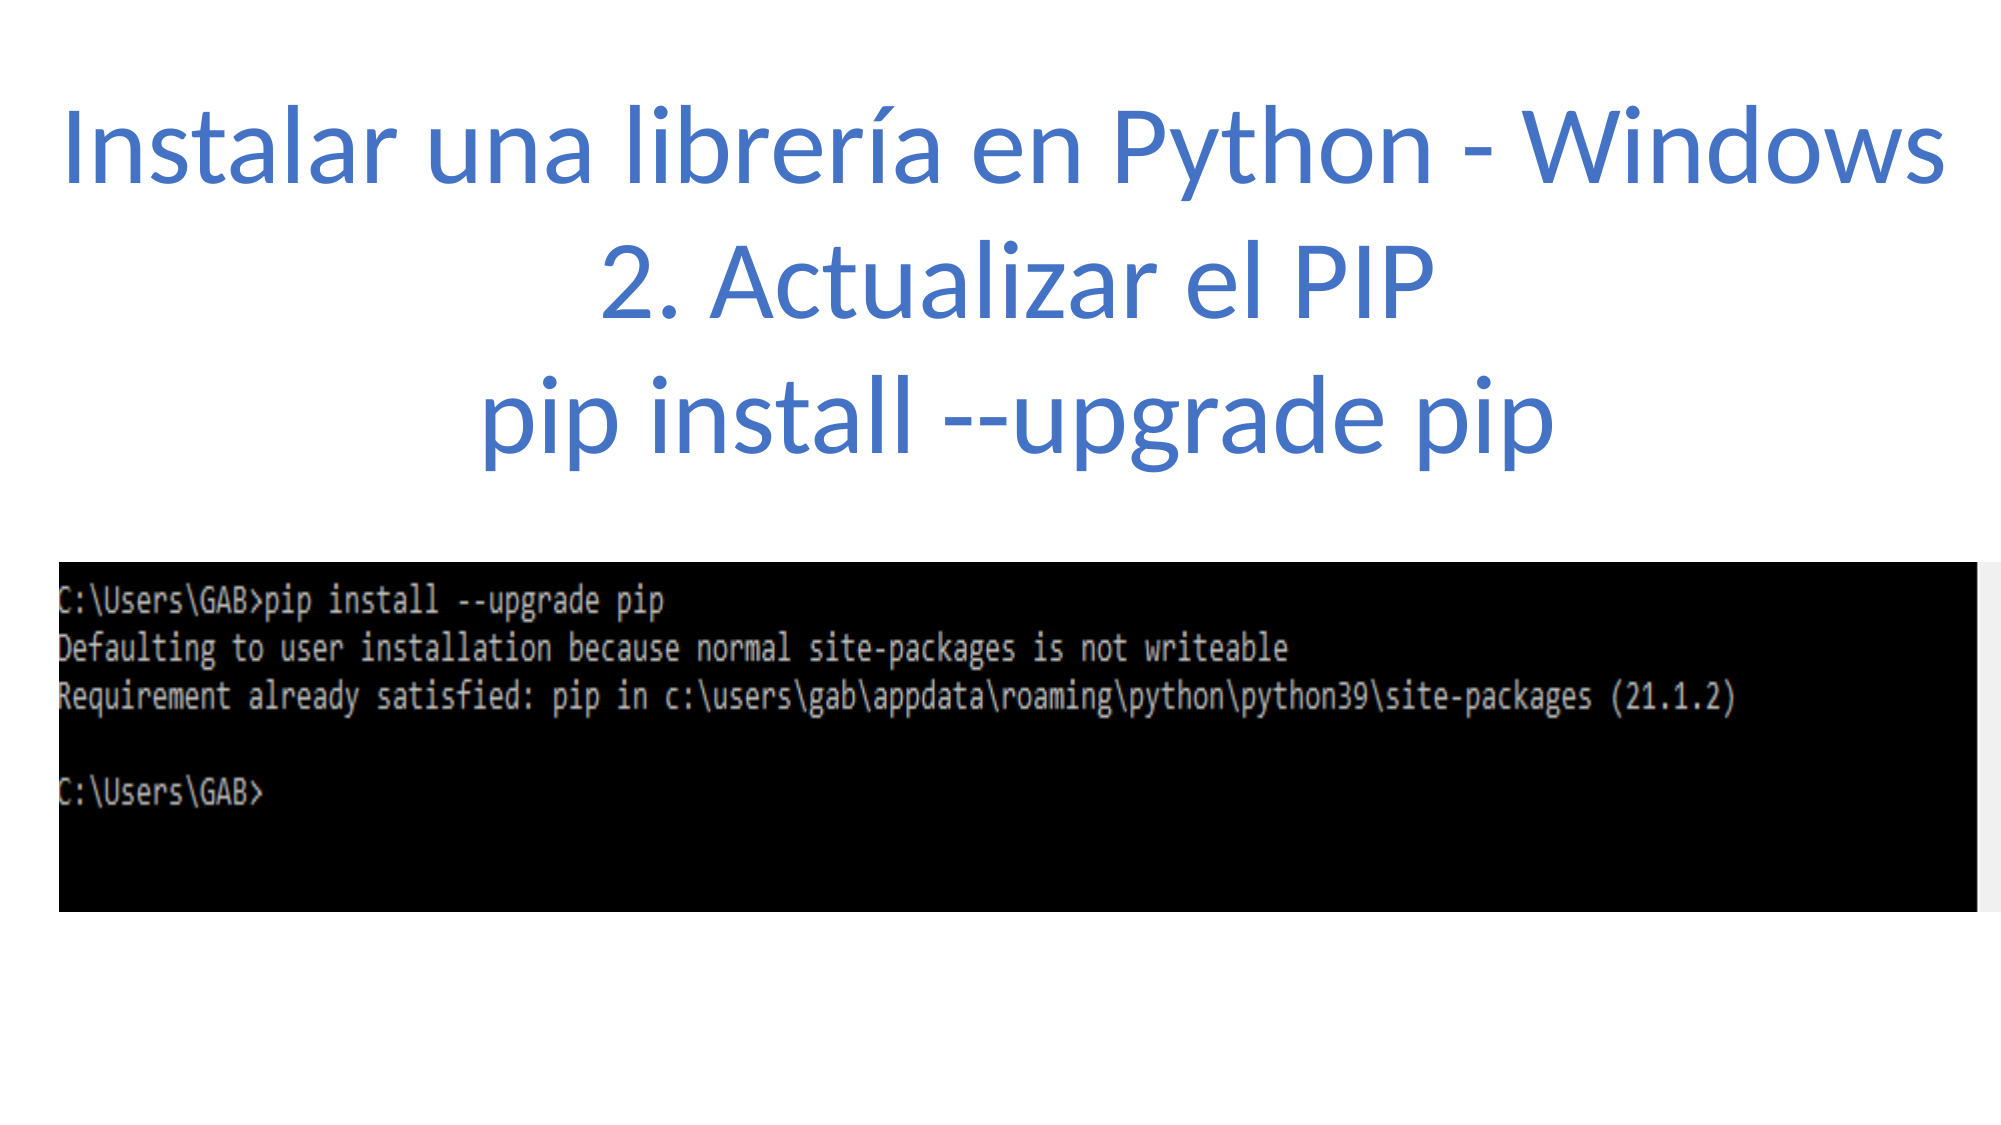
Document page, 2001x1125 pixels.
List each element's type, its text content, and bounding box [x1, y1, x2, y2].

picture [59, 562, 2001, 912]
text_box Instalar una librería en Python - Windows 2. Actualizar el PIP pip install --upgrade pip [45, 63, 1990, 484]
